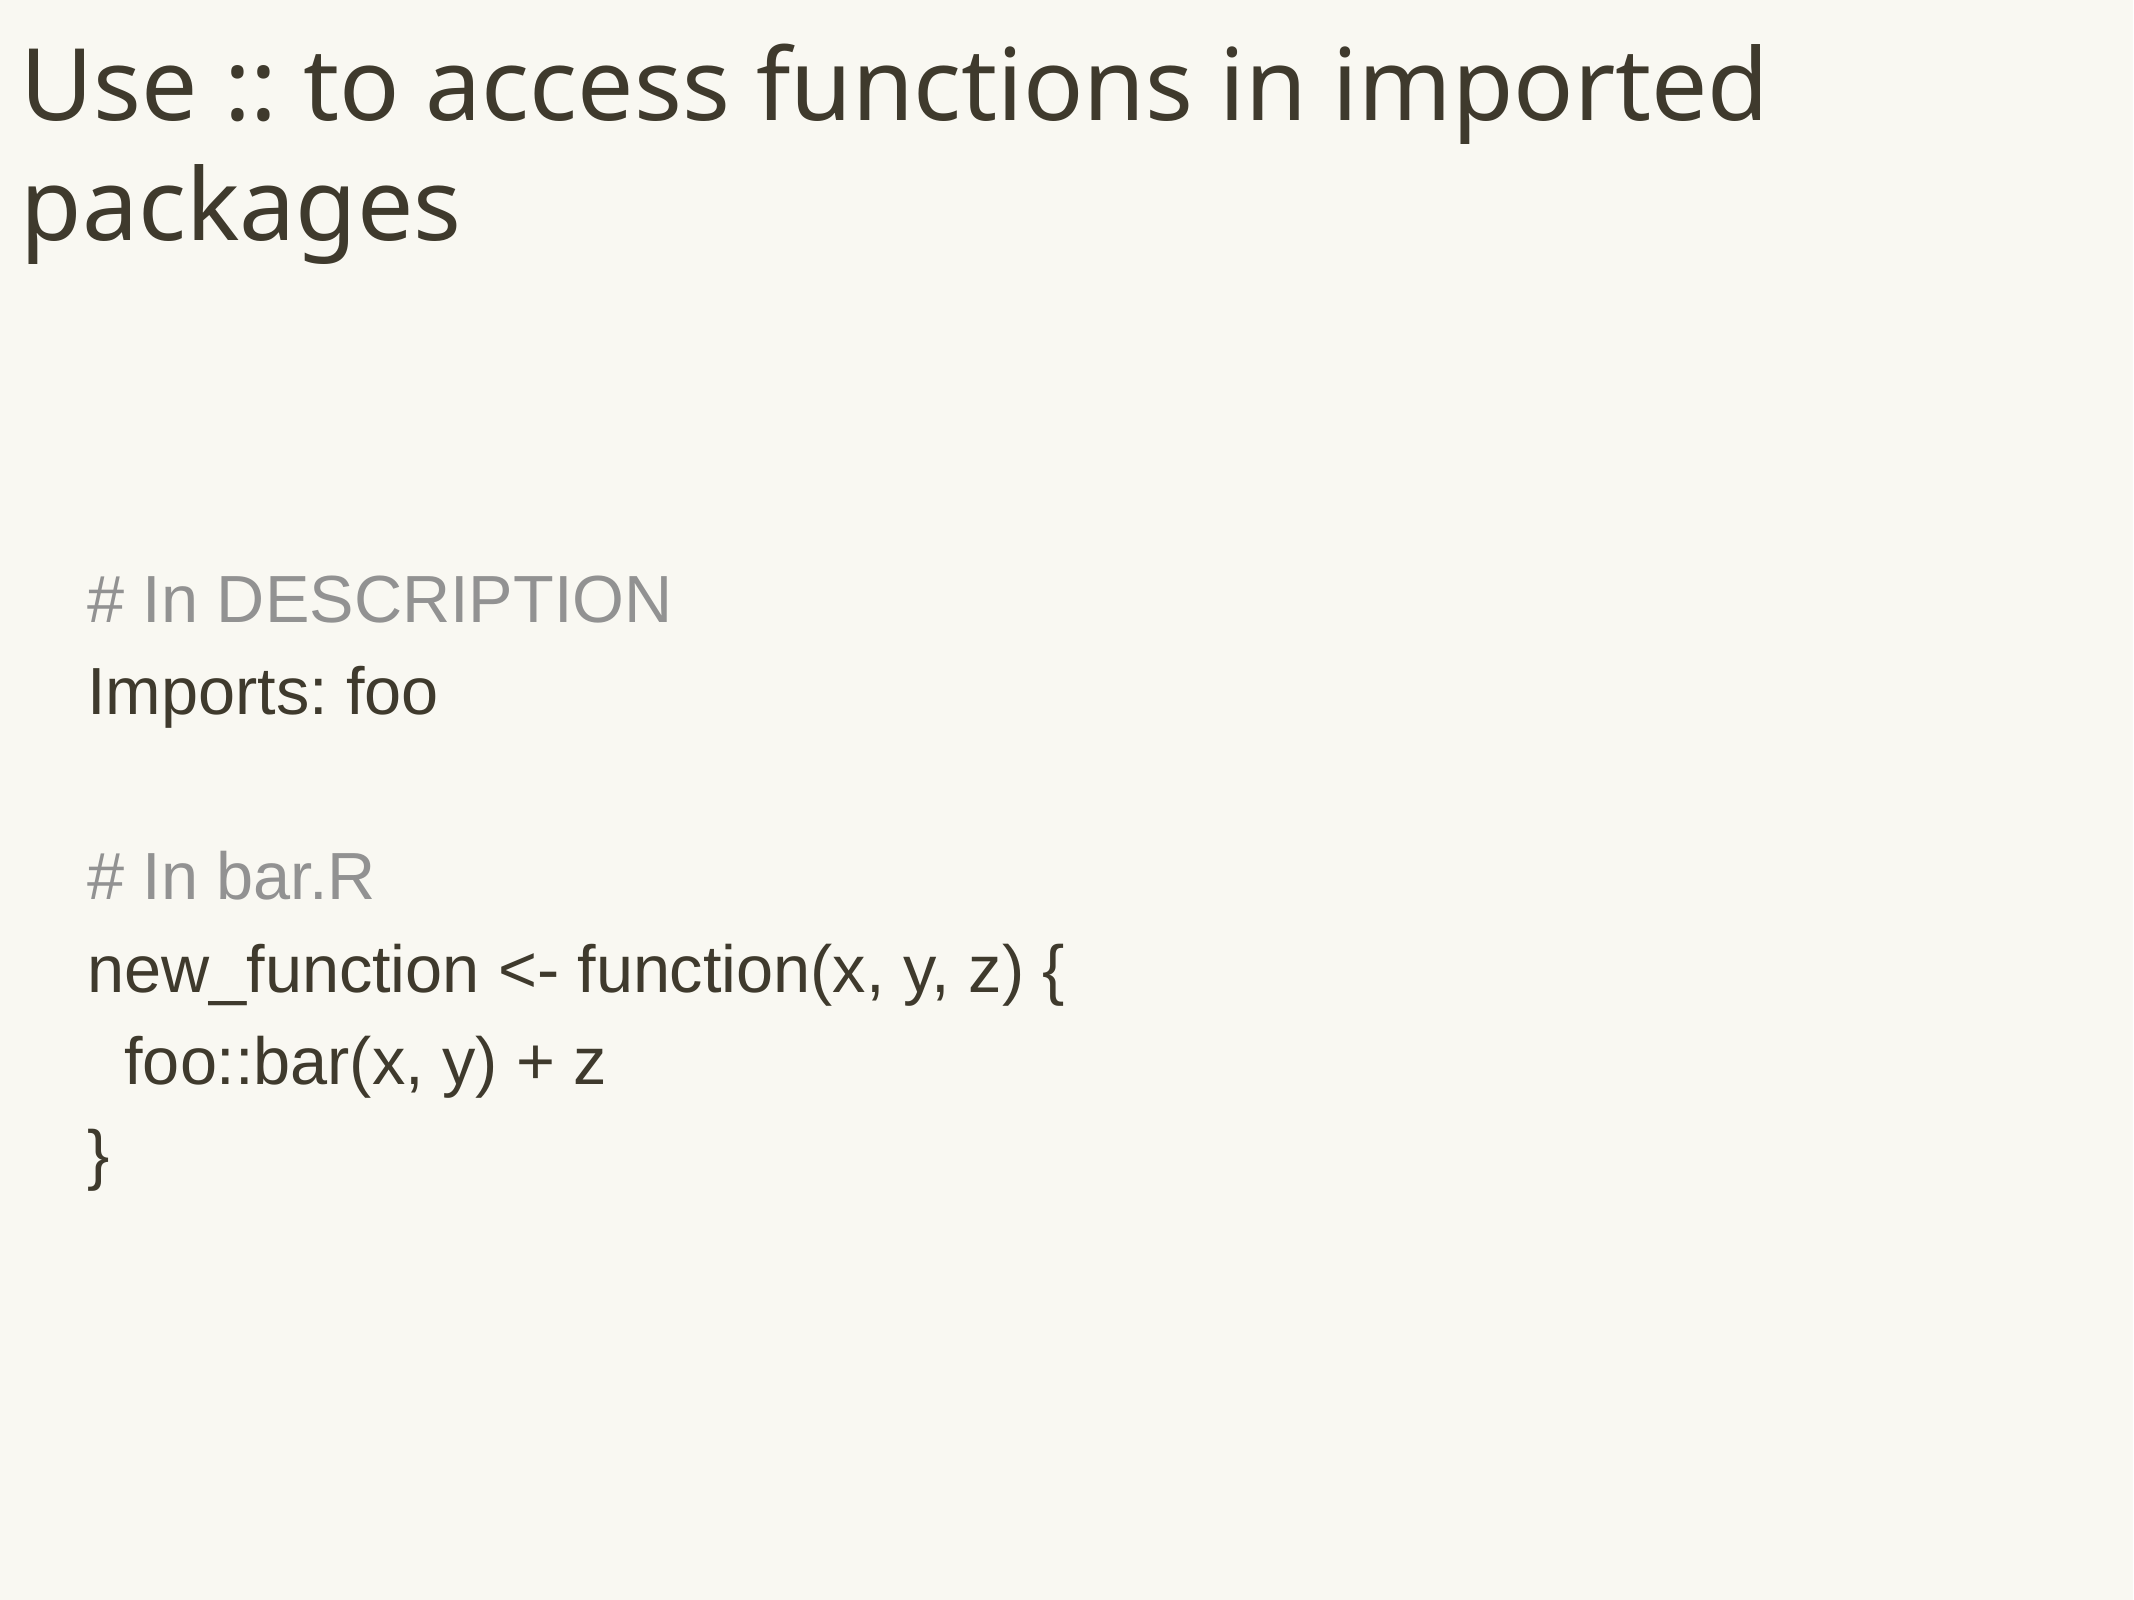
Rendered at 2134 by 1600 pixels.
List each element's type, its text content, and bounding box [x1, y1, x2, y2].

title Use :: to access functions in imported packages [0, 0, 2134, 163]
list # In DESCRIPTION Imports: foo # In bar.R new_function <- function(x, y, z) { foo::bar(x, y) + z } [78, 241, 2055, 1505]
